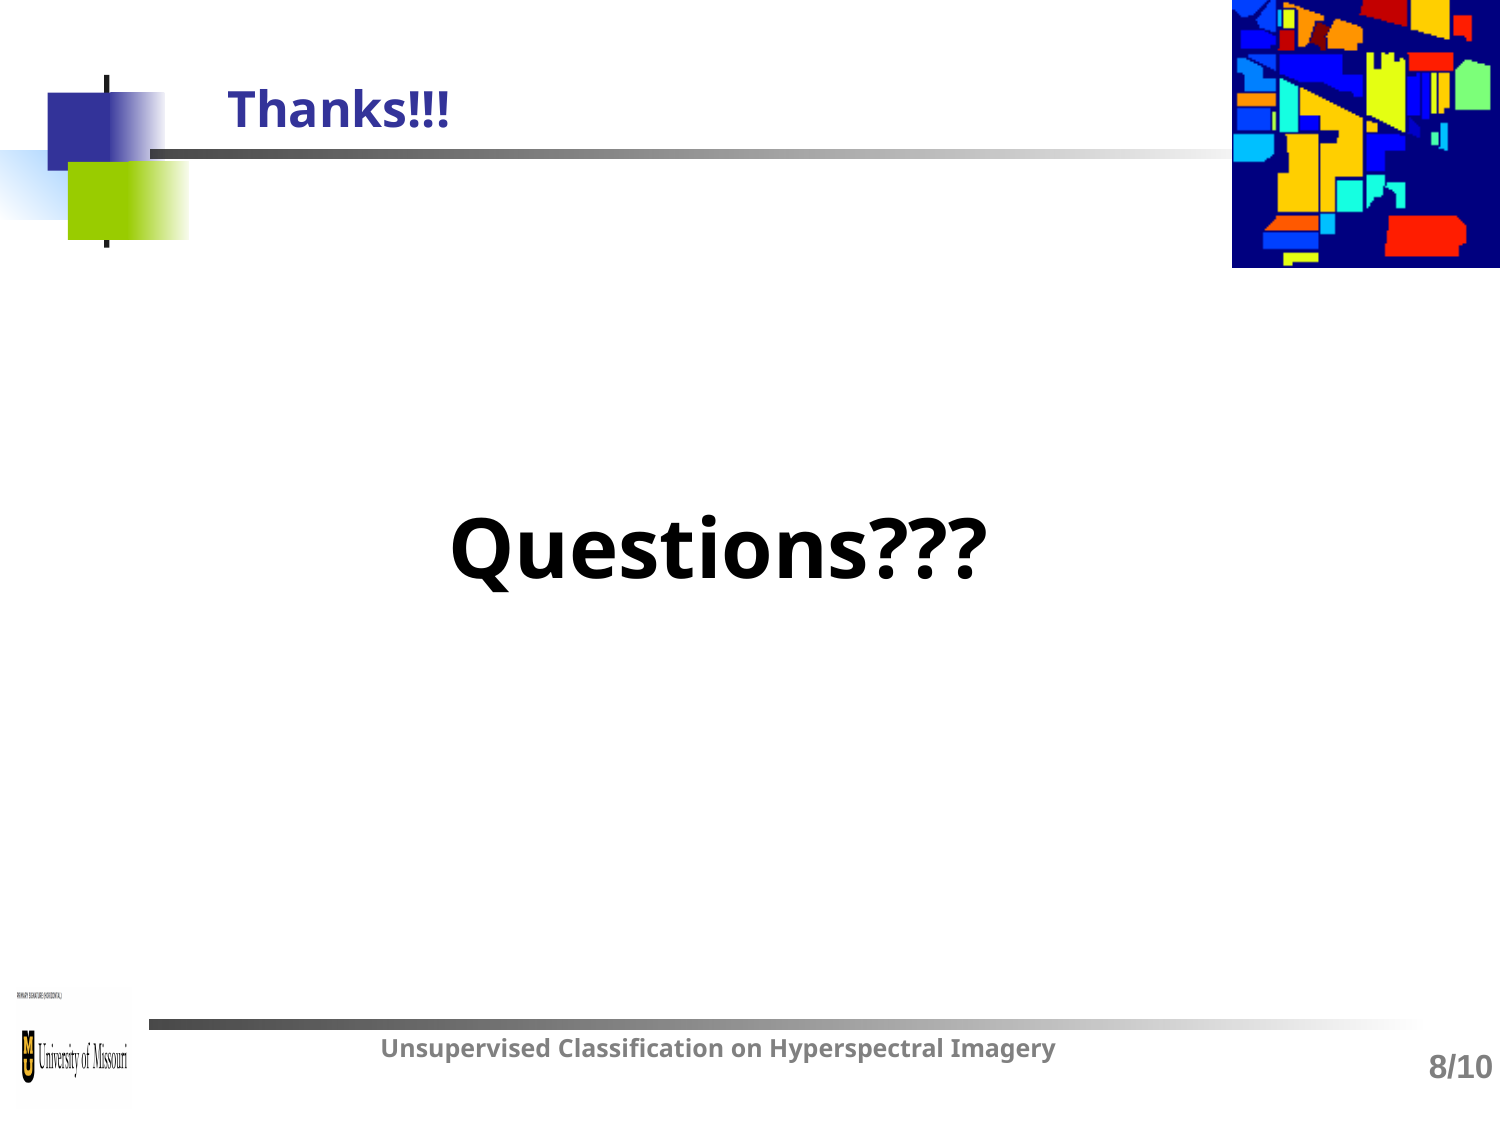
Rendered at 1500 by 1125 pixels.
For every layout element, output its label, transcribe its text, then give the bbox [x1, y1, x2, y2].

text_box Unsupervised Classification on Hyperspectral Imagery [99, 1024, 1338, 1100]
picture [16, 987, 132, 1109]
picture [1232, 0, 1500, 268]
text_box Questions??? [433, 487, 1004, 603]
text_box Thanks!!! [212, 70, 1225, 188]
